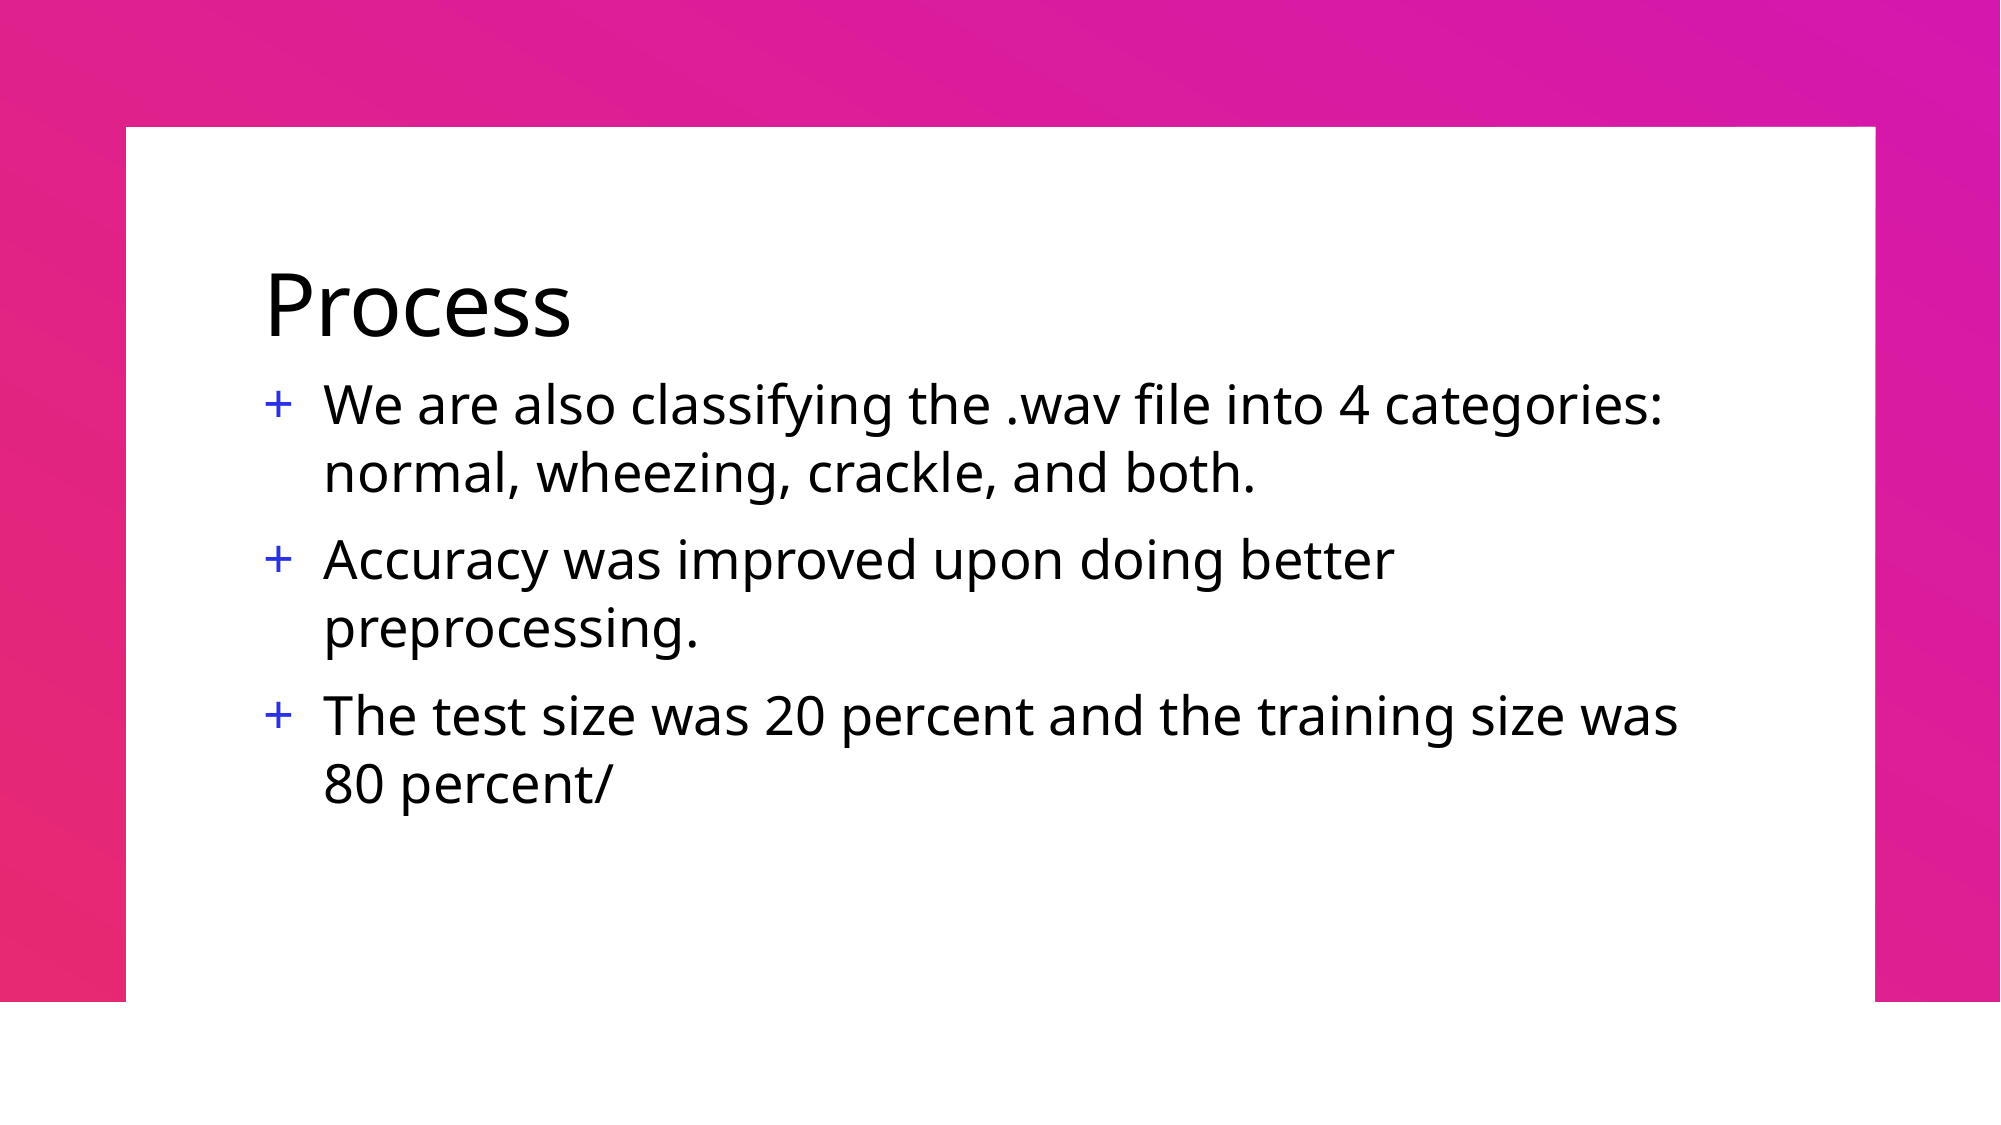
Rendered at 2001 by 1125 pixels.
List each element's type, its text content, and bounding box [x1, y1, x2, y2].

title Process [248, 248, 1749, 359]
list We are also classifying the .wav file into 4 categories: normal, wheezing, crackle, and both. Accuracy was improved upon doing better preprocessing. The test size was 20 percent and the training size was 80 percent/ [248, 359, 1749, 873]
